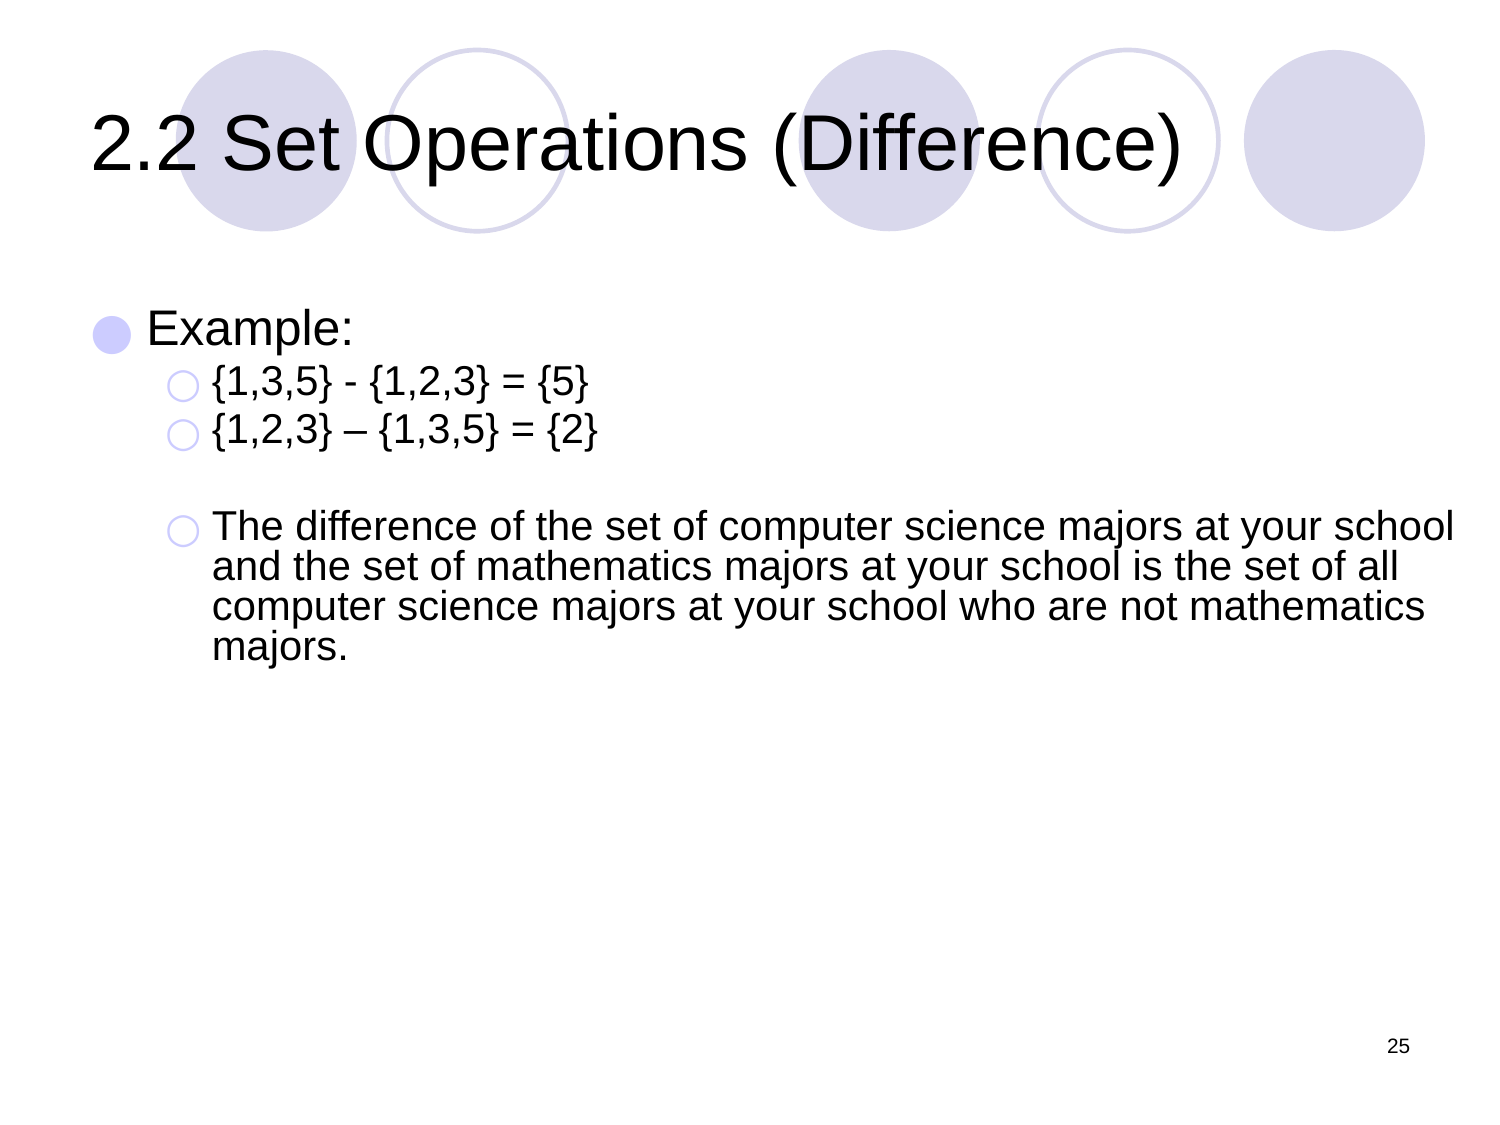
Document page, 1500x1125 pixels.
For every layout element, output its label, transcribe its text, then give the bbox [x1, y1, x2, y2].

list Example: {1,3,5} - {1,2,3} = {5} {1,2,3} – {1,3,5} = {2} The difference of the set of computer science majors at your school and the set of mathematics majors at your school is the set of all computer science majors at your school who are not mathematics majors. [75, 299, 1500, 1125]
text_box 25 [1074, 1024, 1425, 1100]
title 2.2 Set Operations (Difference) [75, 45, 1425, 233]
